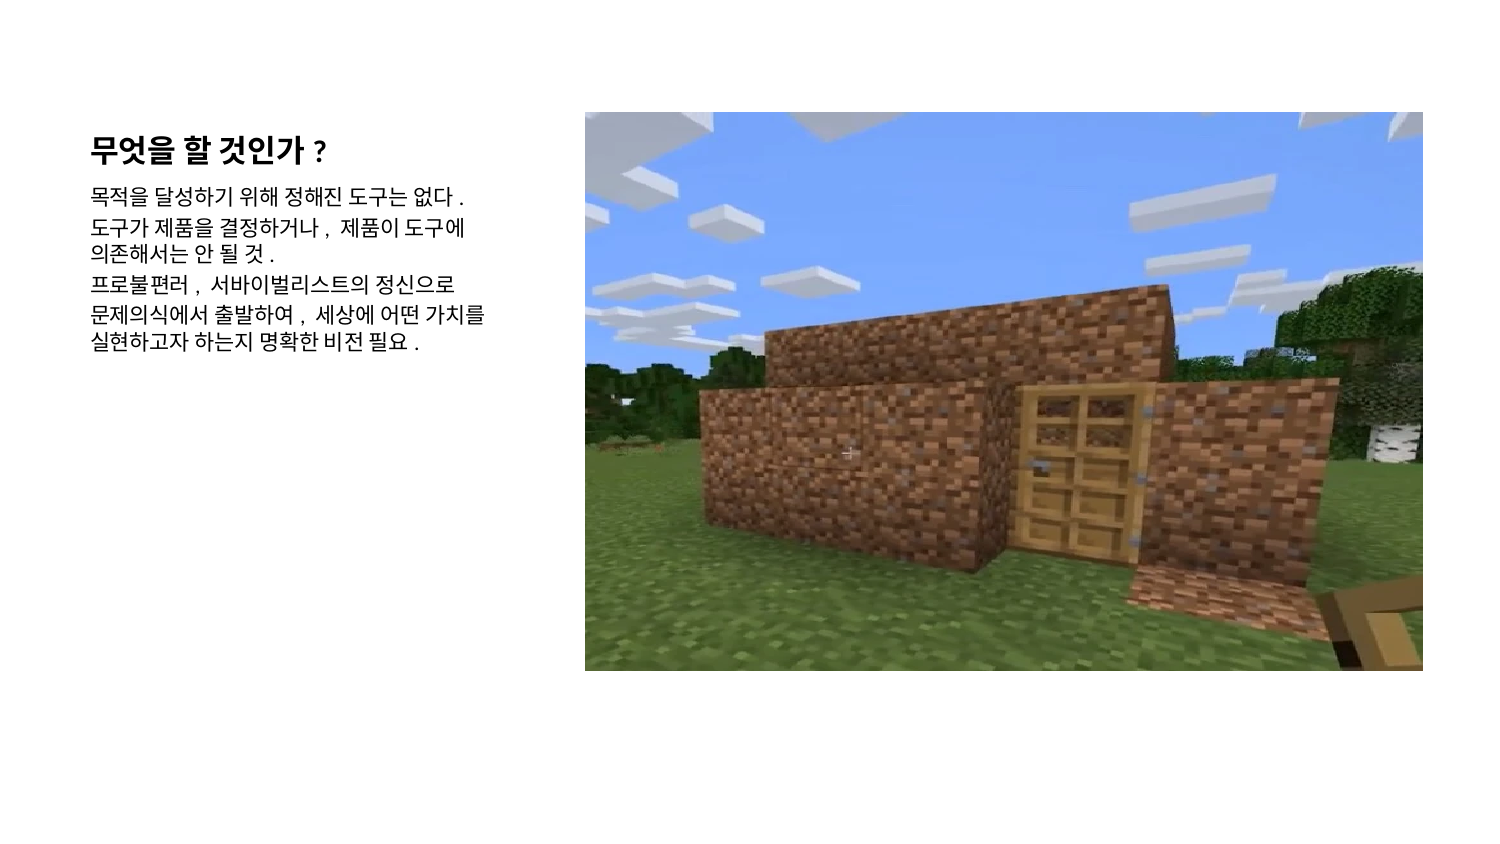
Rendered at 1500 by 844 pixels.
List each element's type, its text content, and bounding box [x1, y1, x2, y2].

picture [585, 112, 1424, 671]
title 무엇을 할 것인가? [75, 33, 569, 176]
list 목적을 달성하기 위해 정해진 도구는 없다. 도구가 제품을 결정하거나, 제품이 도구에 의존해서는 안 될 것. 프로불편러, 서바이벌리스트의 정신으로 문제의식에서 출발하여, 세상에 어떤 가치를 실현하고자 하는지 명확한 비전 필요. [75, 176, 569, 754]
